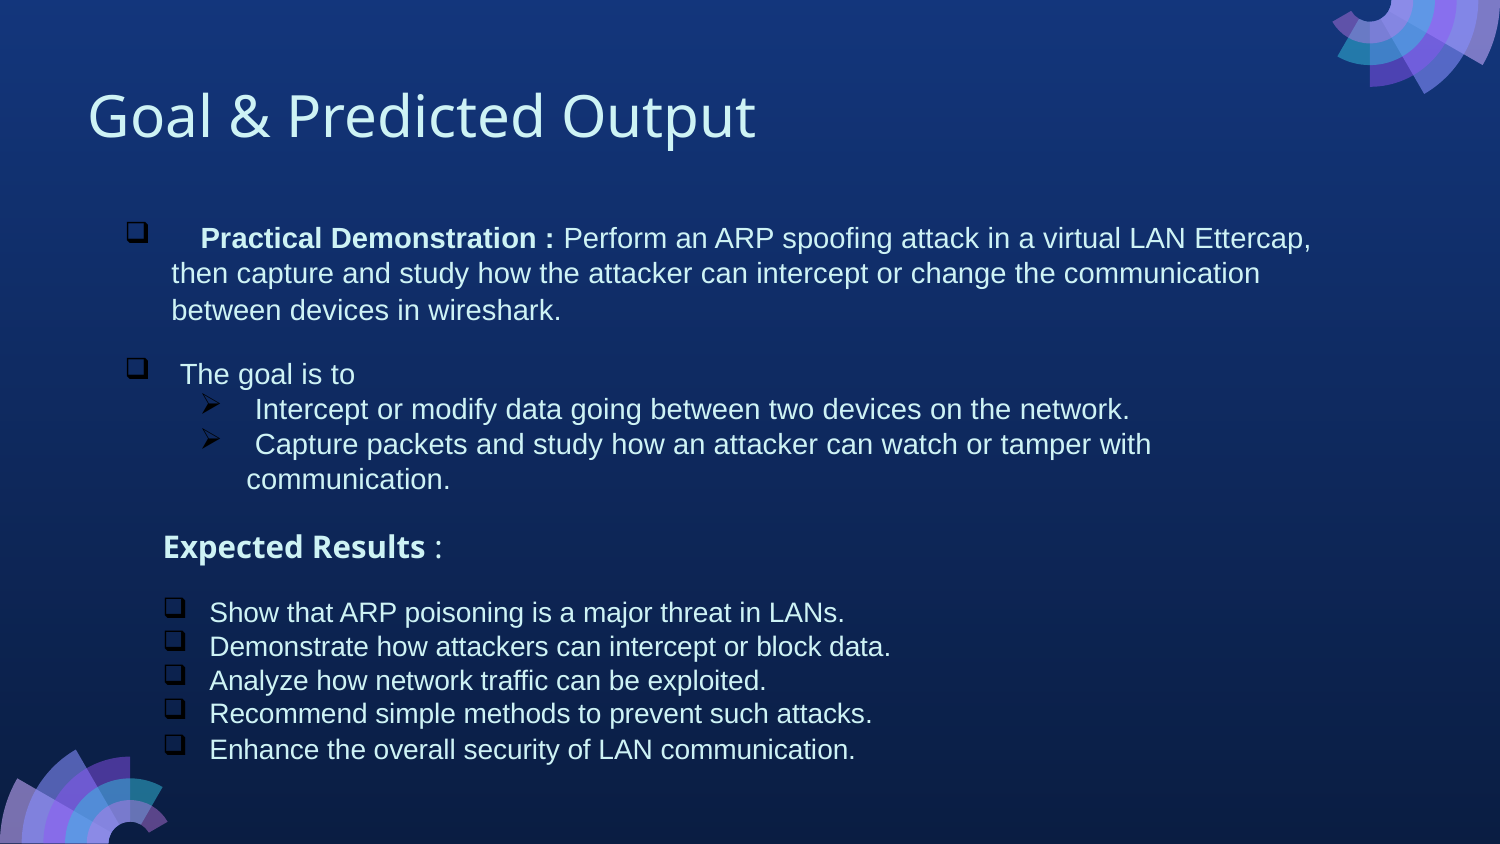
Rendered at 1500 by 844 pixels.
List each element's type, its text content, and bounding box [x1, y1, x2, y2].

text_box ​ ​Expected Results​ : Show that ARP poisoning is a major threat in LANs. Demonstrate how attackers can intercept or block data. Analyze how network traffic can be exploited. Recommend simple methods to prevent such attacks. Enhance the overall security of LAN communication. [147, 494, 1101, 773]
text_box Practical Demonstration : Perform an ARP spoofing attack in a virtual LAN Ettercap, then capture and study how the attacker can intercept or change the communication between devices in wireshark. The goal is to Intercept or modify data going between two devices on the network. Capture packets and study how an attacker can watch or tamper with communication. [109, 210, 1377, 503]
title Goal & Predicted Output [72, 63, 1337, 158]
